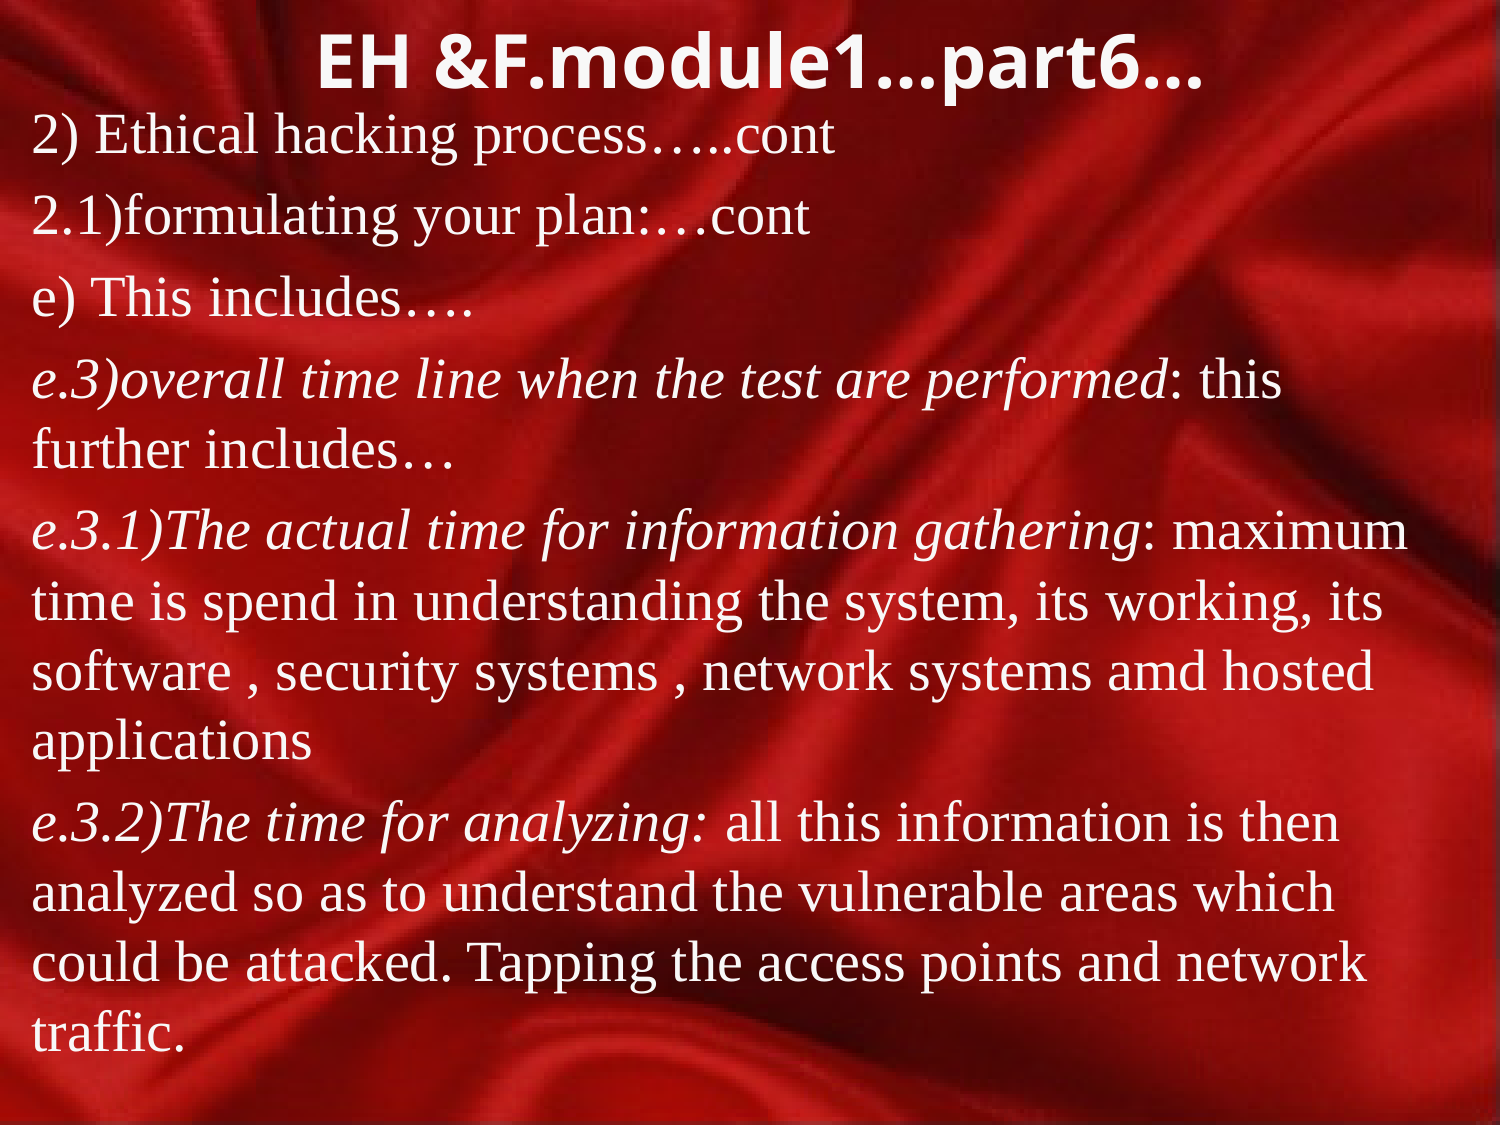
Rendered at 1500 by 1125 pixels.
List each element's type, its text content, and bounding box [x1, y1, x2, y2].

list 2) Ethical hacking process…..cont 2.1)formulating your plan:…cont e) This includes…. e.3)overall time line when the test are performed: this further includes… e.3.1)The actual time for information gathering: maximum time is spend in understanding the system, its working, its software , security systems , network systems amd hosted applications e.3.2)The time for analyzing: all this information is then analyzed so as to understand the vulnerable areas which could be attacked. Tapping the access points and network traffic. [16, 87, 1450, 1088]
title EH &F.module1…part6… [37, 16, 1484, 100]
picture [0, 0, 1500, 1125]
